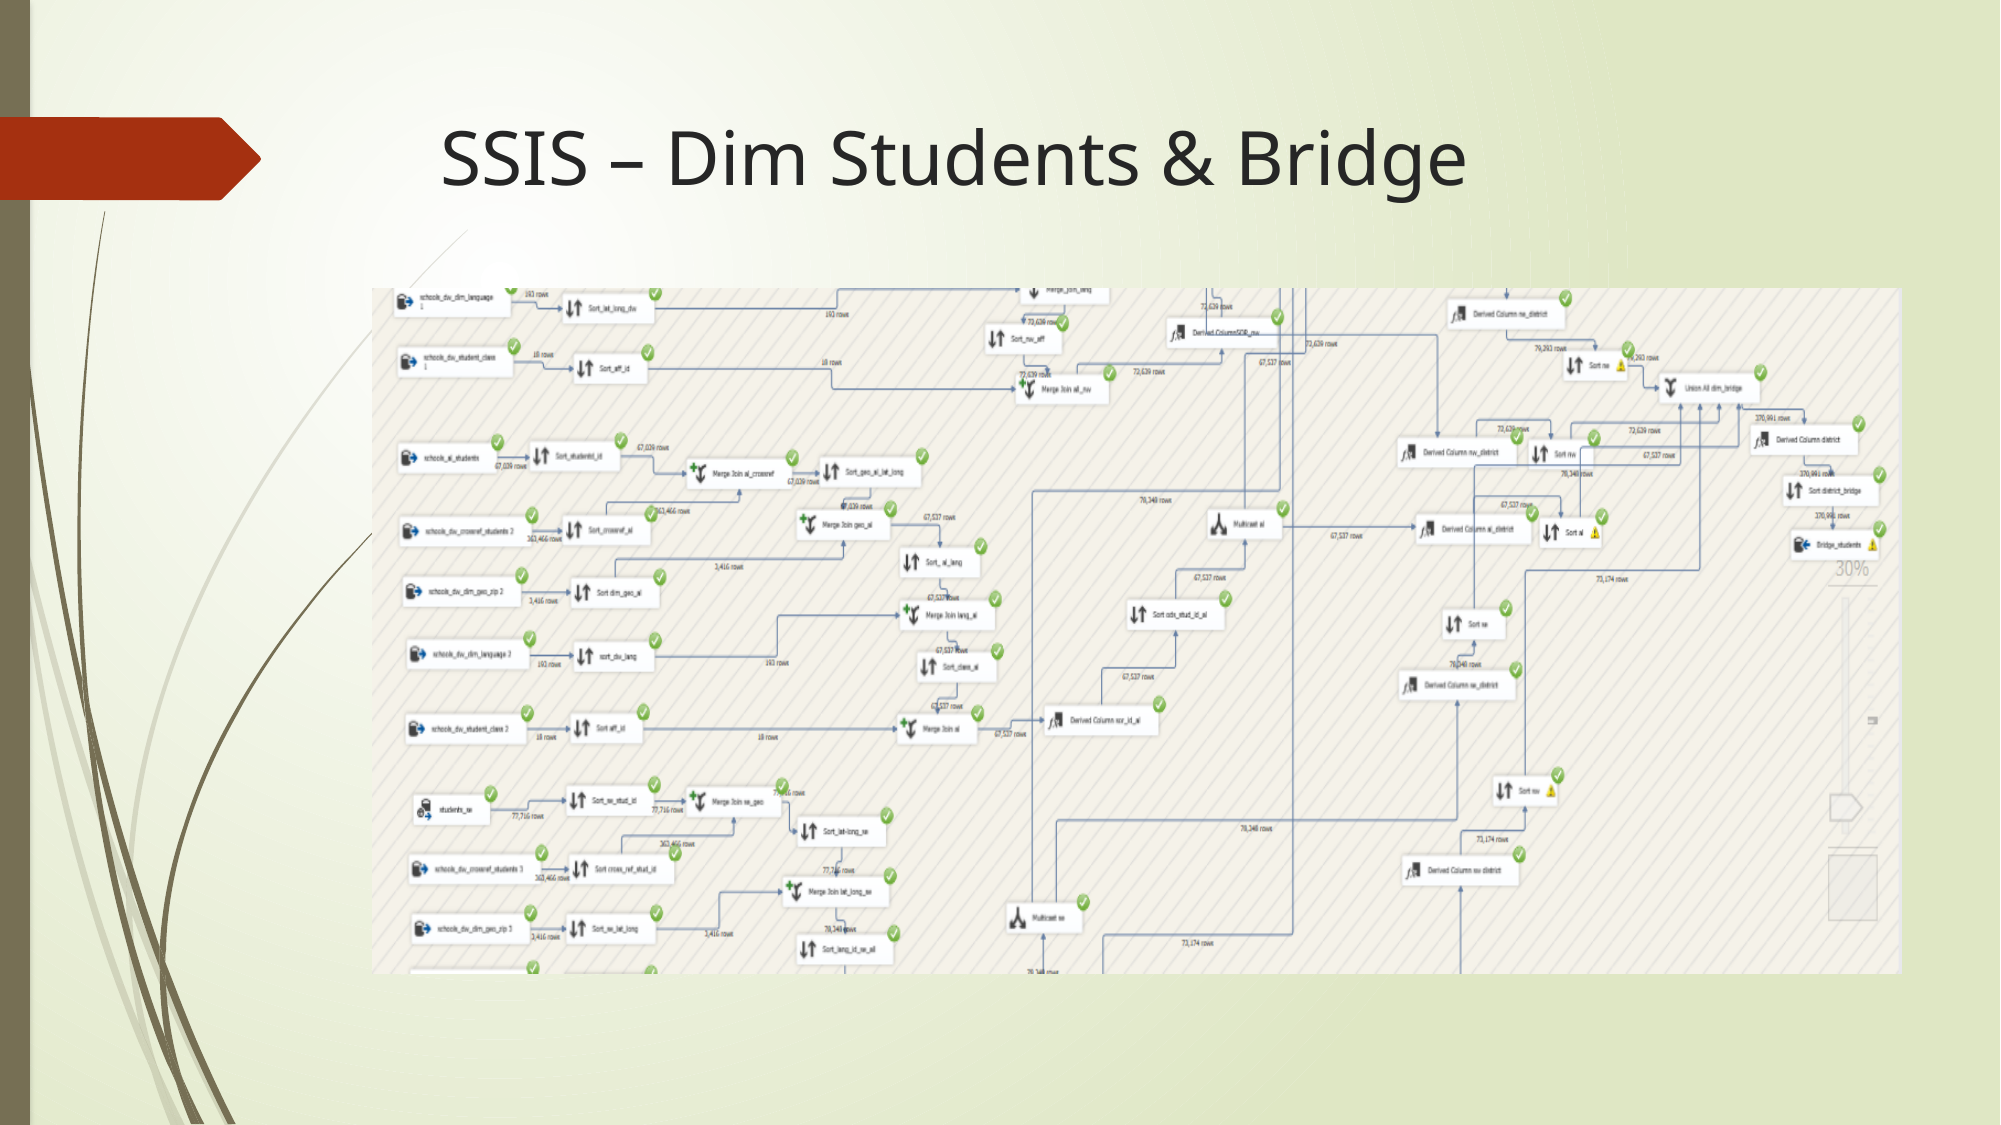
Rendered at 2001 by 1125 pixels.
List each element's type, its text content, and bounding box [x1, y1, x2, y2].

title SSIS – Dim Students & Bridge [425, 102, 1888, 287]
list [372, 288, 1903, 974]
